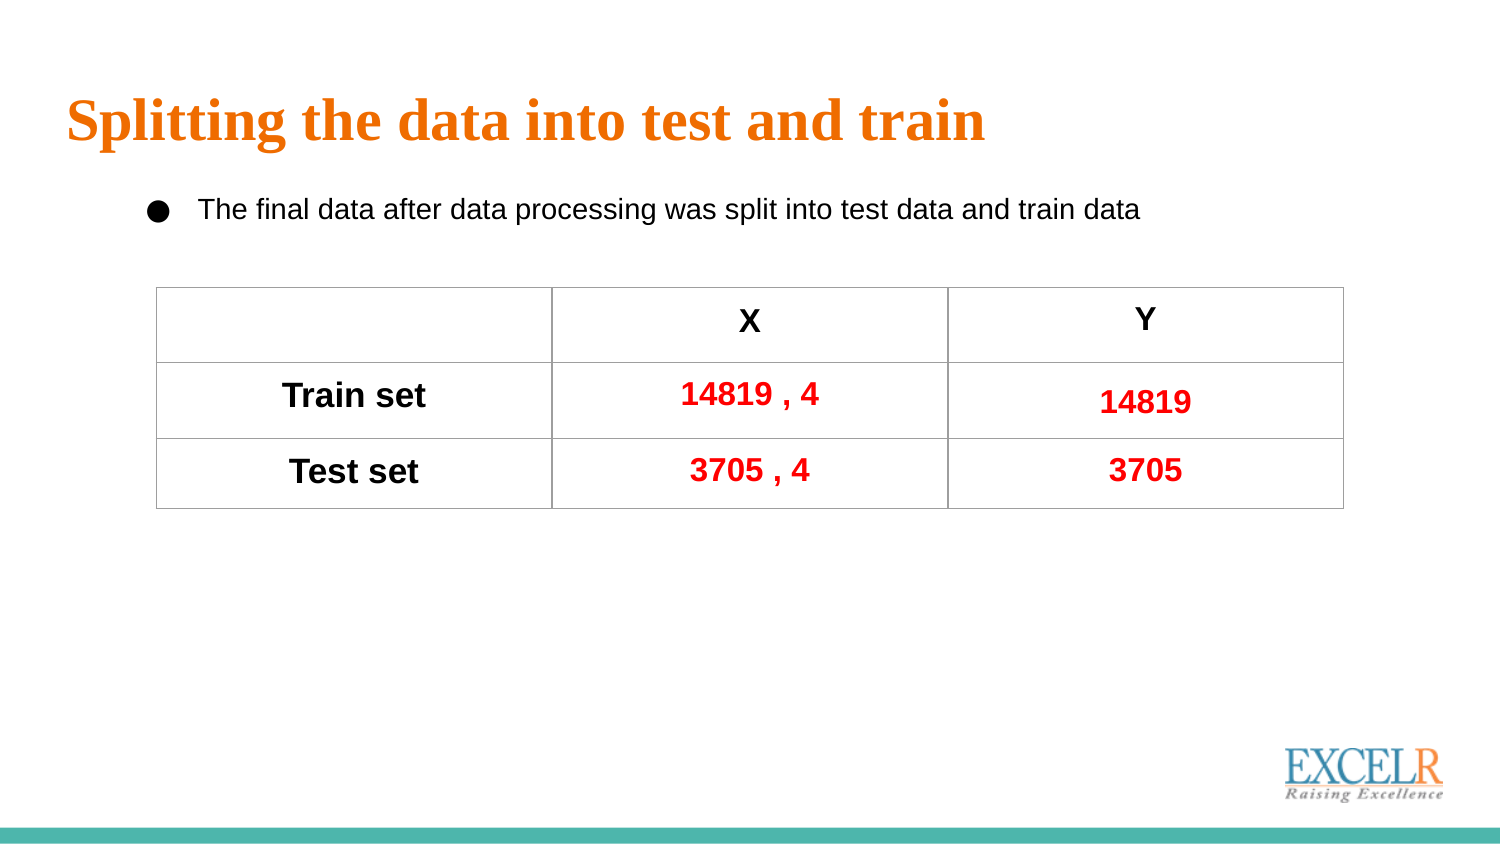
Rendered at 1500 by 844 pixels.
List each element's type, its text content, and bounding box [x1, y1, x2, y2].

table_cell 3705 , 4 [553, 439, 947, 508]
table_header Y [949, 288, 1343, 362]
text_box The final data after data processing was split into test data and train data [107, 170, 1240, 241]
table_header X [553, 288, 947, 362]
table_cell Train set [157, 363, 551, 438]
table_cell 3705 [949, 439, 1343, 508]
picture [1285, 748, 1443, 803]
table_cell 14819 , 4 [553, 363, 947, 438]
table_cell 14819 [949, 363, 1343, 438]
table_header [157, 288, 551, 362]
title Splitting the data into test and train [51, 64, 1449, 181]
table_cell Test set [157, 439, 551, 508]
